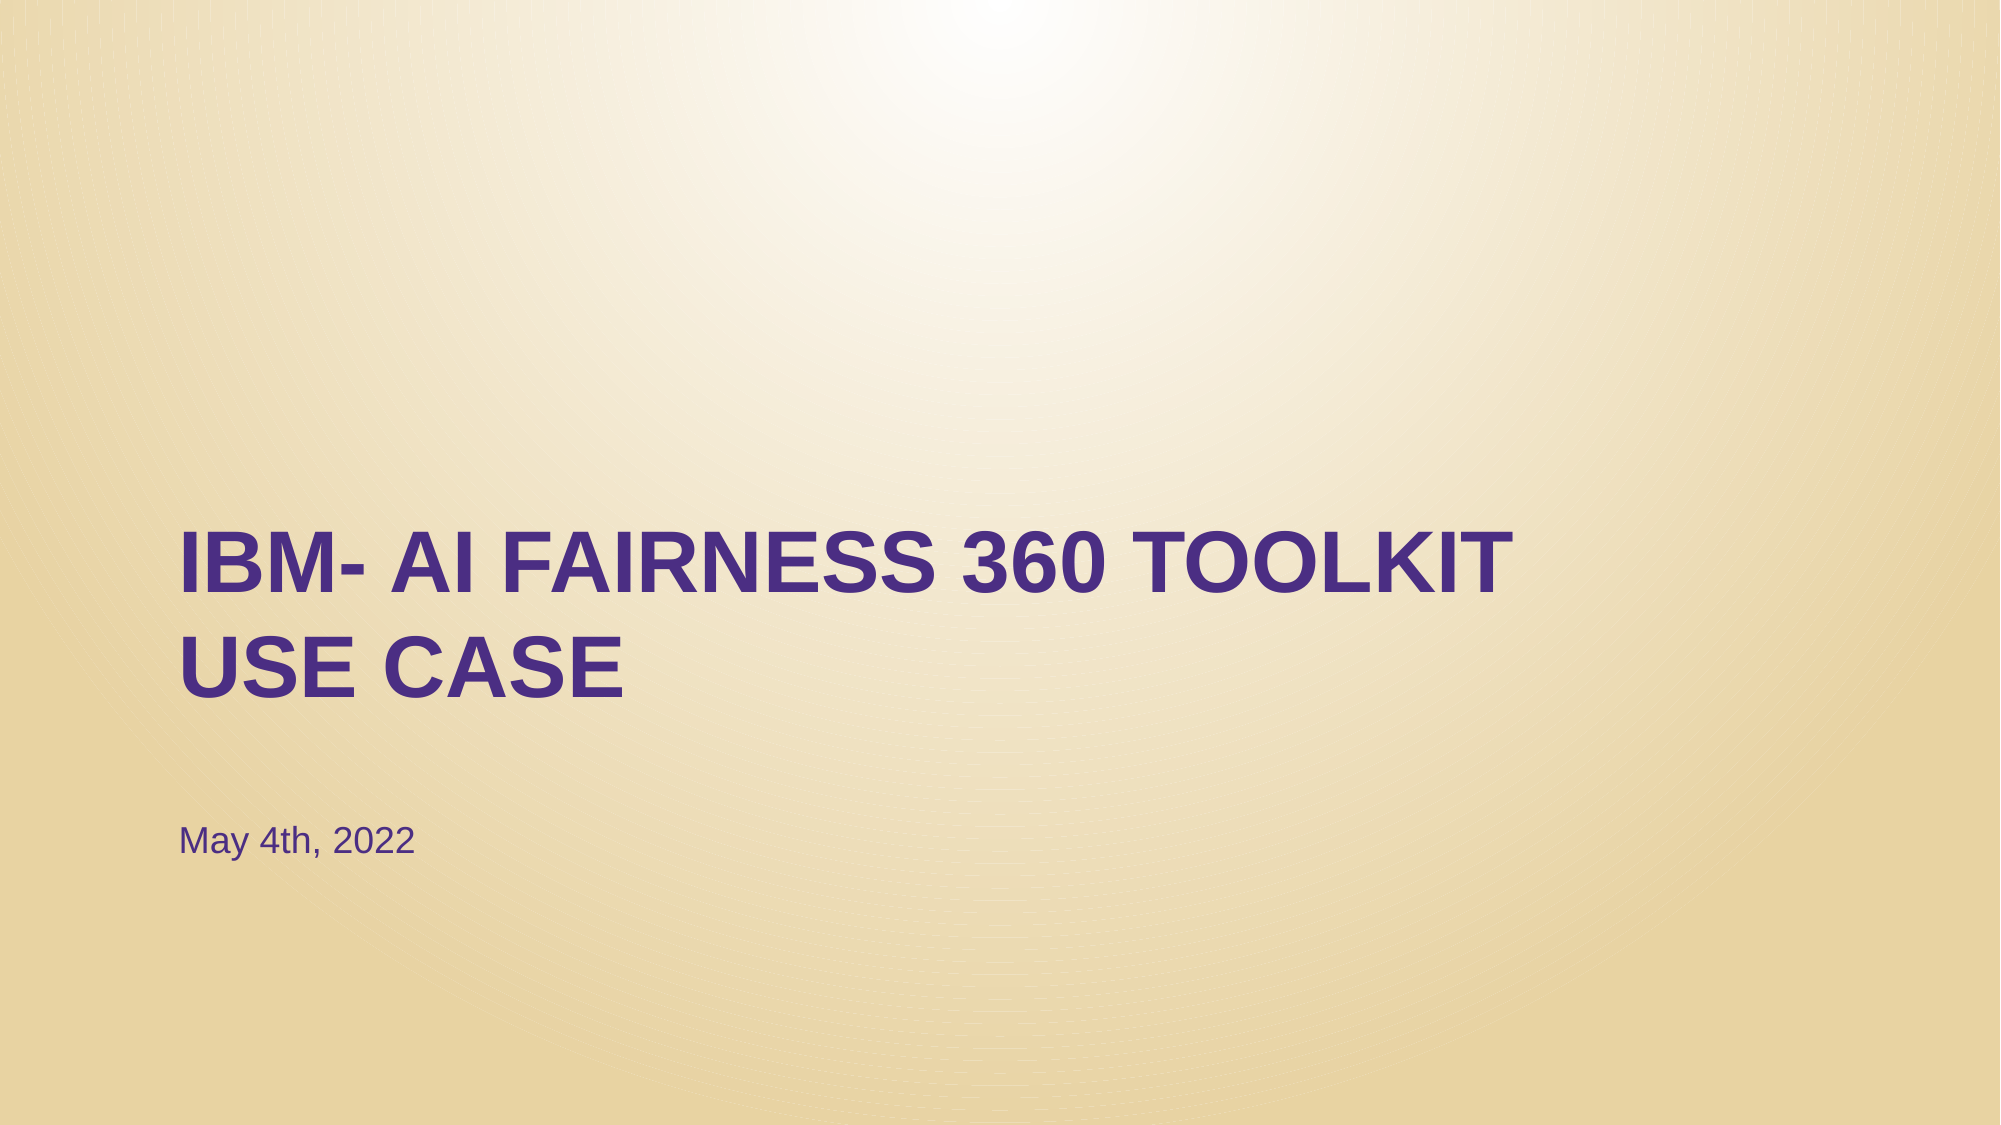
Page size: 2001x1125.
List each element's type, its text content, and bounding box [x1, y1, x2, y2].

title IBM- AI FAIRNESS 360 TOOLKIT USE CASE [163, 402, 1806, 723]
text_box May 4th, 2022 [163, 808, 553, 869]
